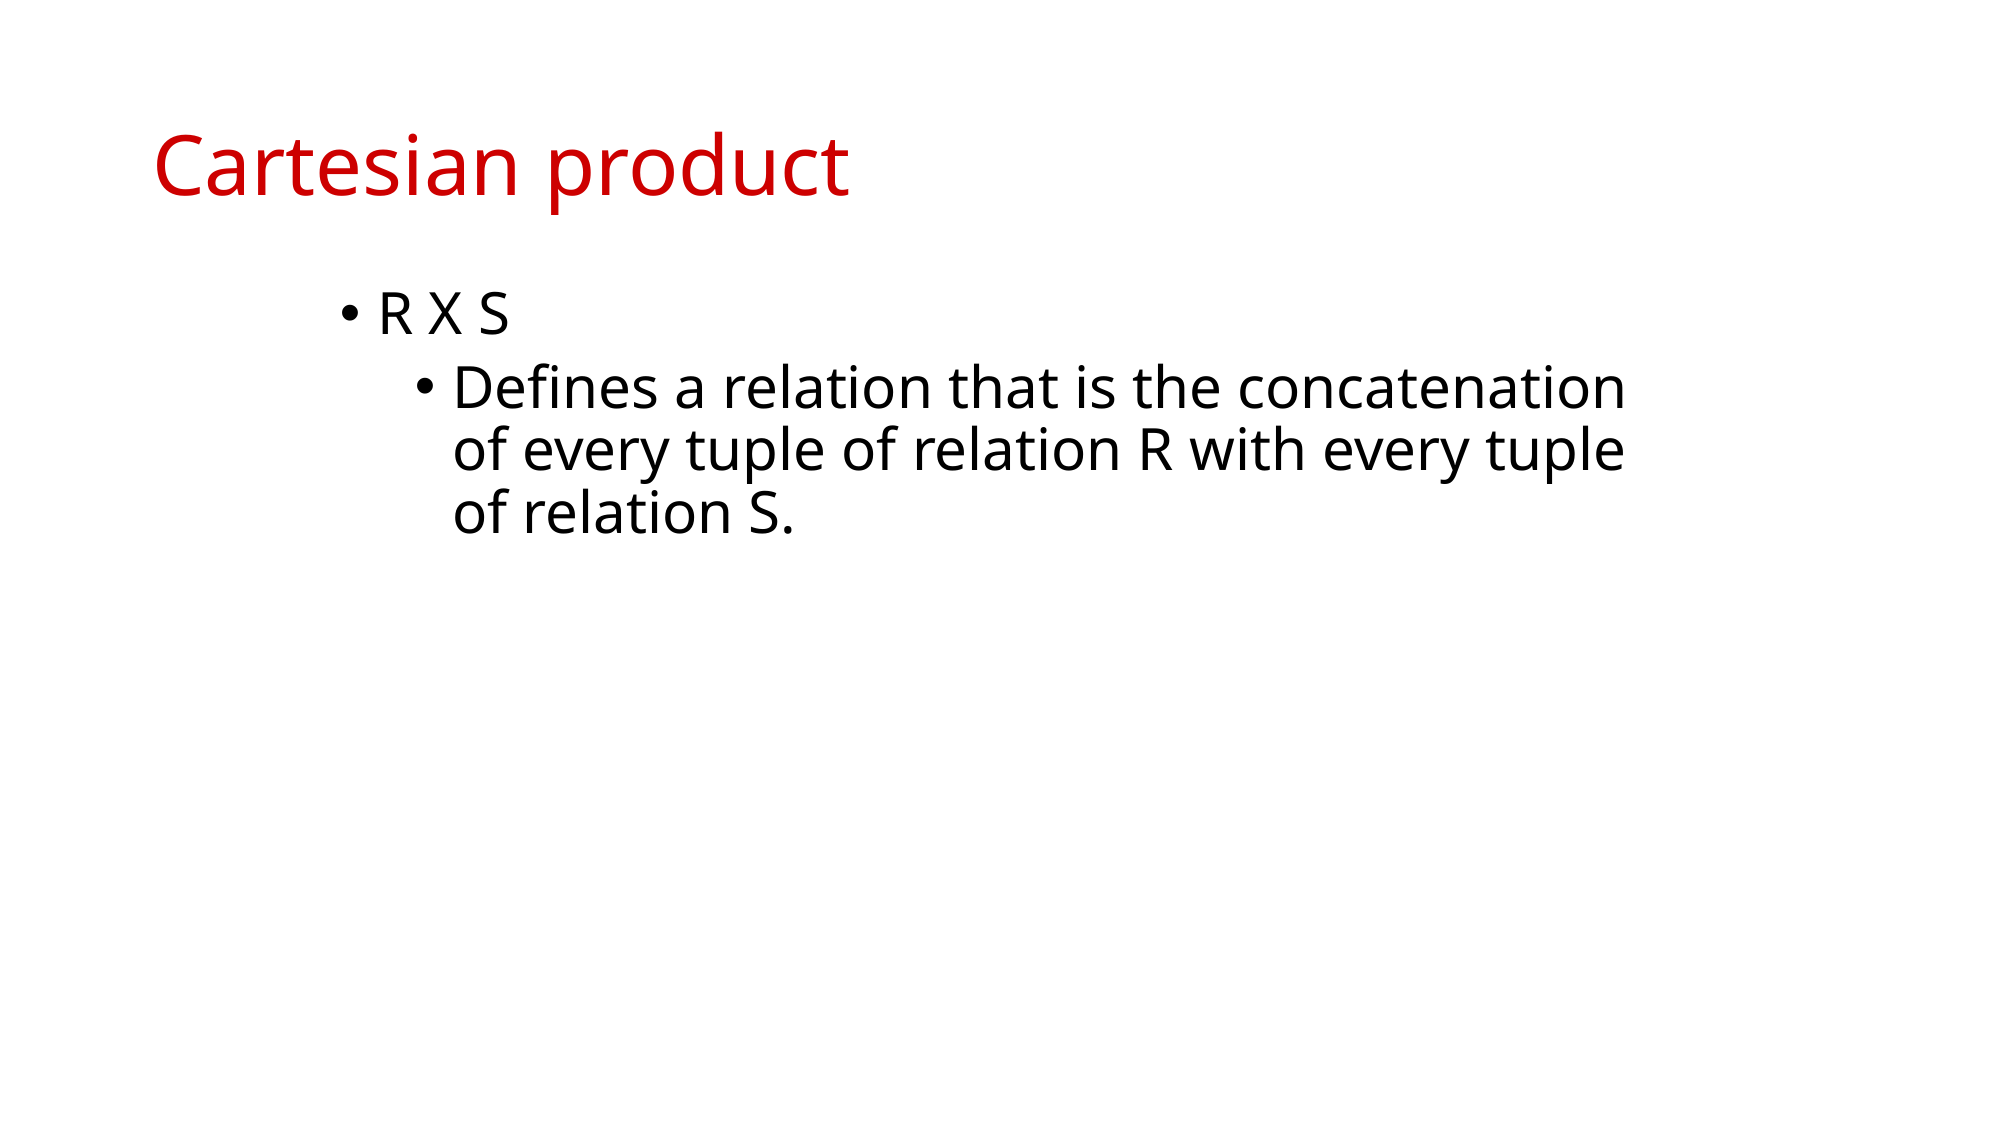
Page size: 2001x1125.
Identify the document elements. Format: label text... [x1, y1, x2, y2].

list R X S Defines a relation that is the concatenation of every tuple of relation R with every tuple of relation S. [324, 277, 1675, 953]
title Cartesian product [137, 59, 1863, 278]
